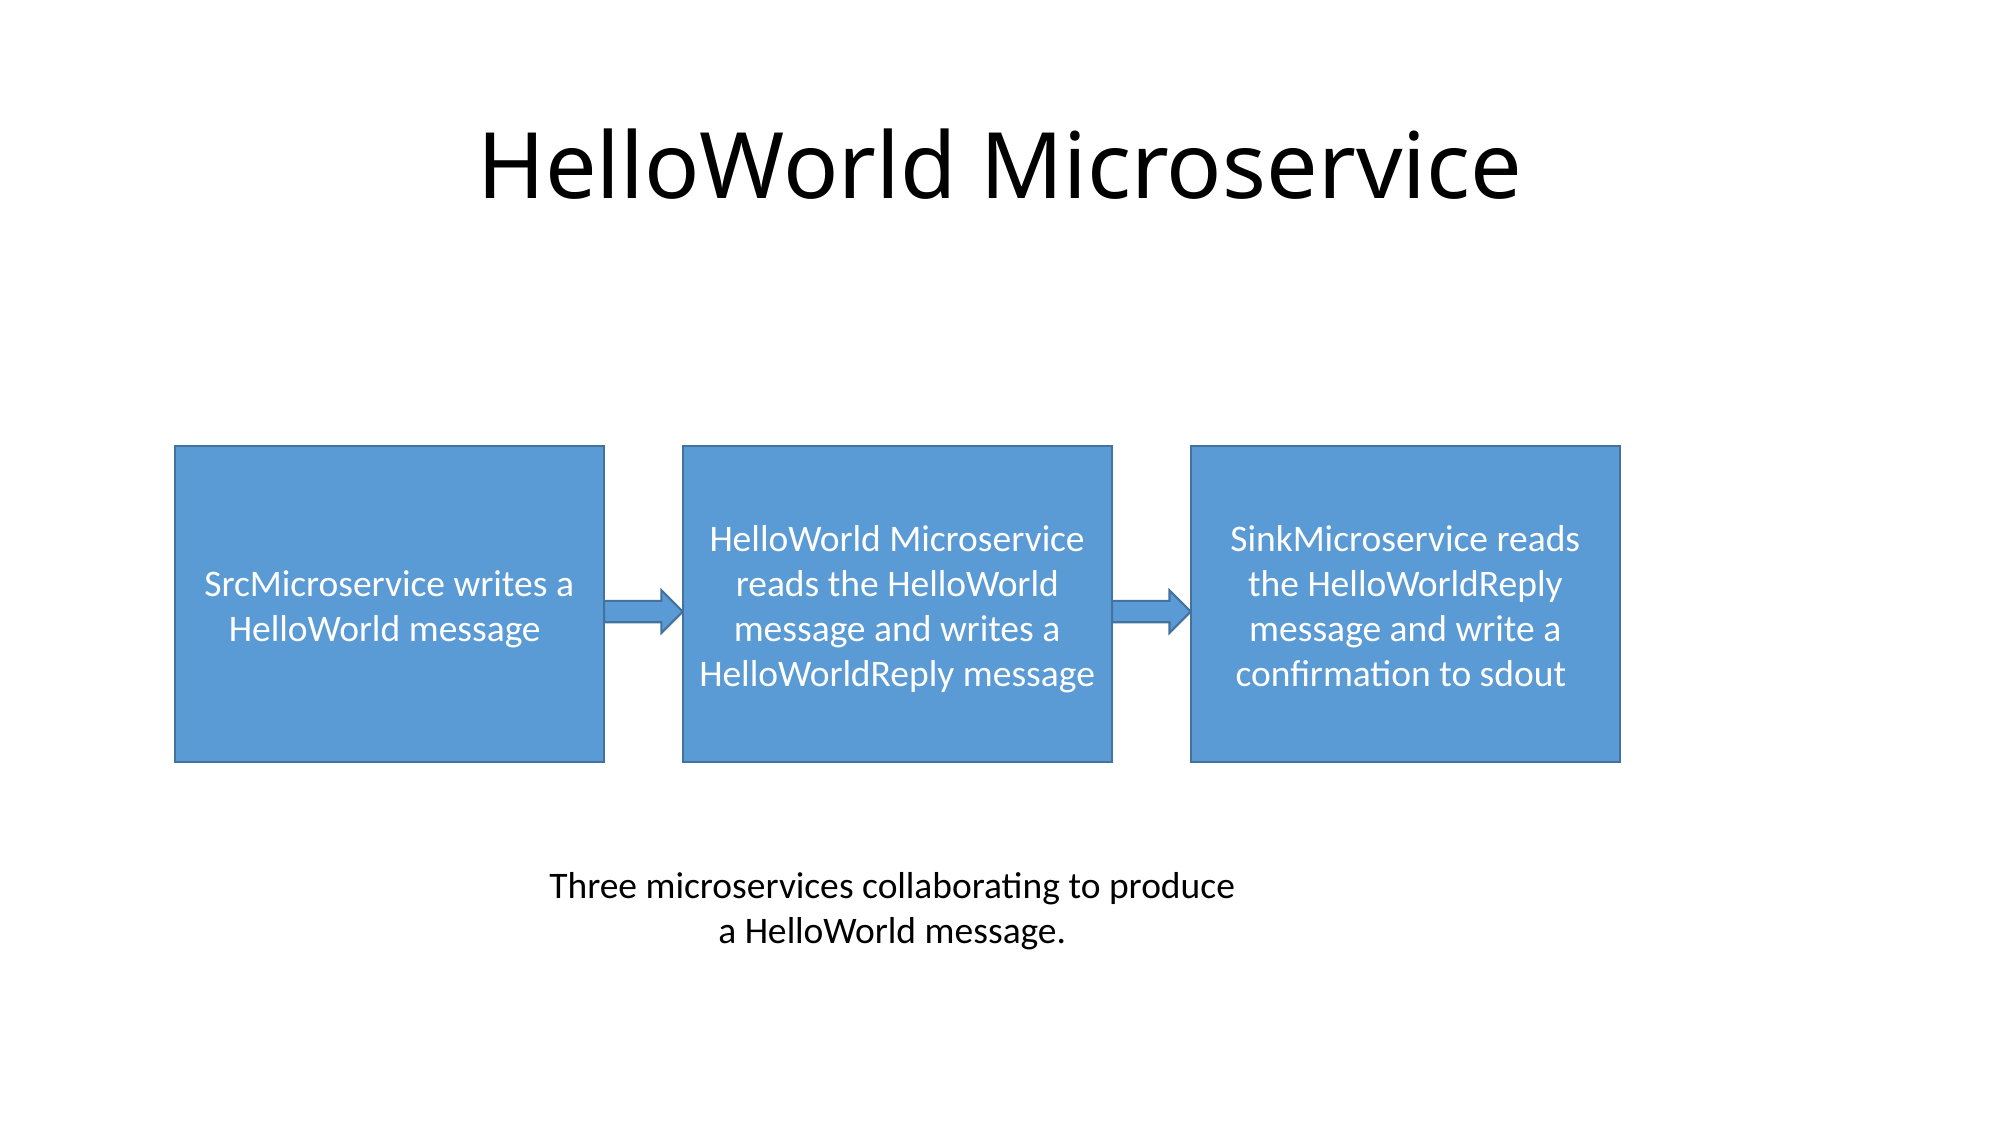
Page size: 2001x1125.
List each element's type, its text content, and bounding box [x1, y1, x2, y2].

title HelloWorld Microservice [137, 59, 1863, 278]
text_box Three microservices collaborating to produce a HelloWorld message. [529, 853, 1256, 958]
text_box SinkMicroservice reads the HelloWorldReply message and write a confirmation to sdout [1190, 445, 1621, 763]
text_box SrcMicroservice writes a HelloWorld message [174, 445, 605, 763]
text_box [603, 587, 685, 636]
text_box HelloWorld Microservice reads the HelloWorld message and writes a HelloWorldReply message [682, 445, 1113, 763]
text_box [1111, 587, 1193, 636]
